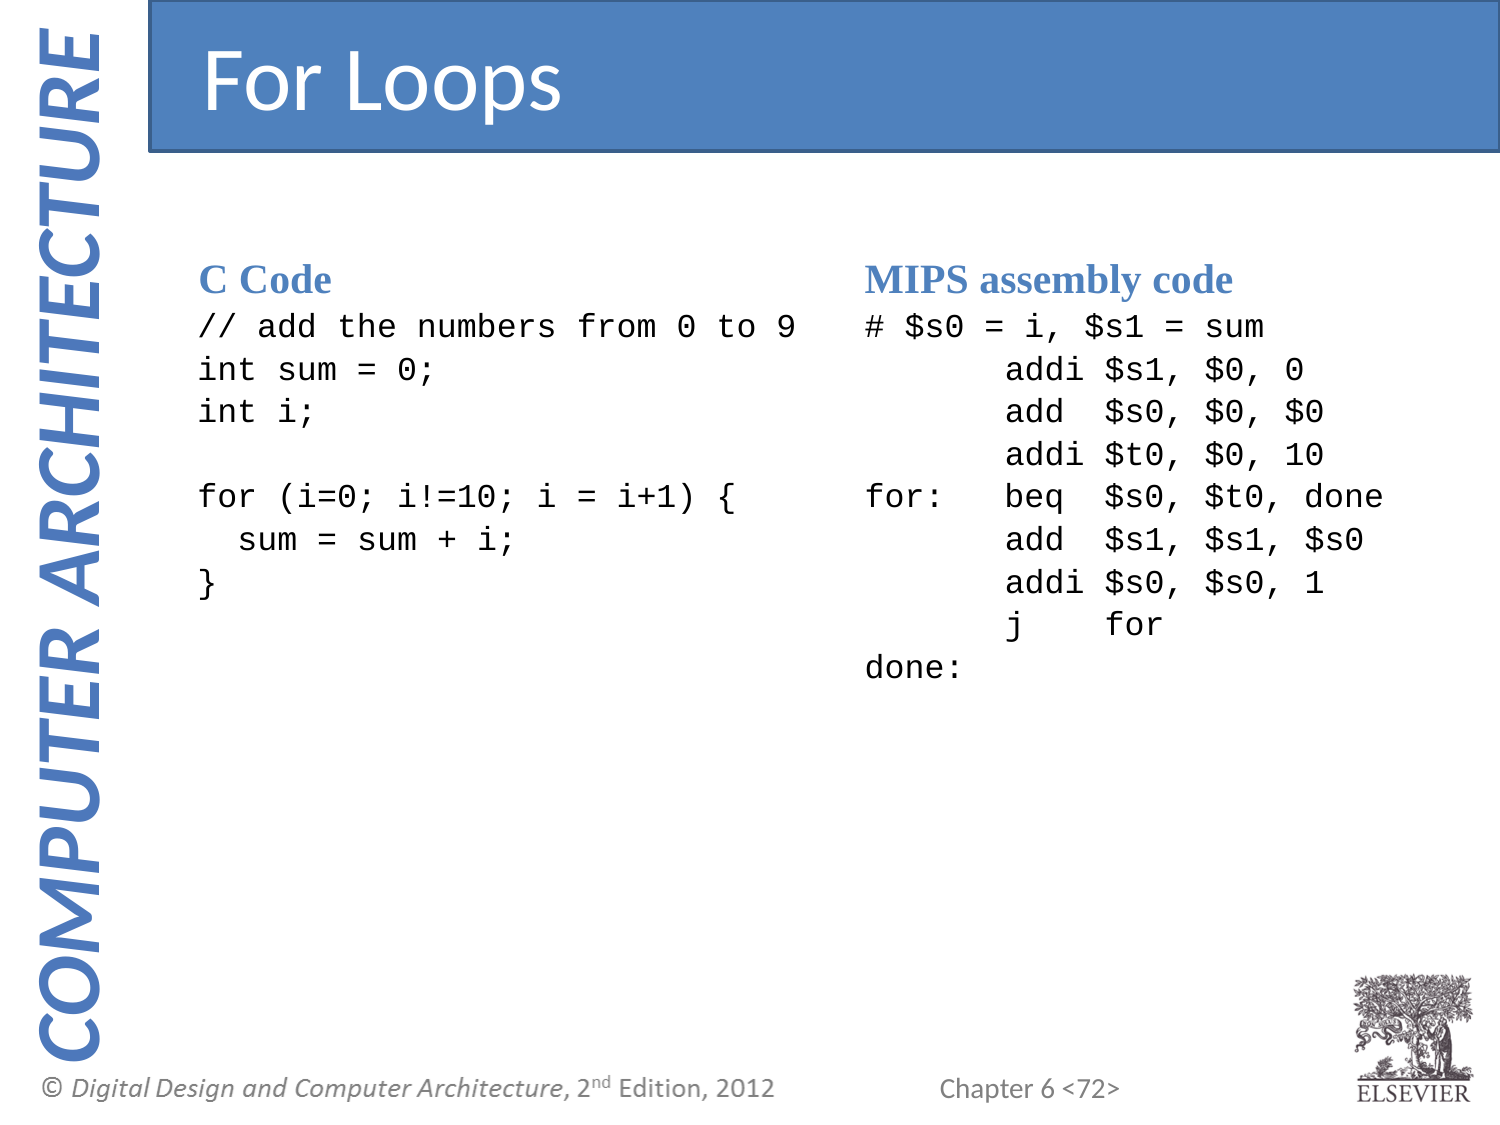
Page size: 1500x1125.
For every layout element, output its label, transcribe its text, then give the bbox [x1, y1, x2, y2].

picture [0, 0, 1500, 1125]
text_box C Code // add the numbers from 0 to 9 int sum = 0; int i; for (i=0; i!=10; i = i+1) { sum = sum + i; } [162, 249, 838, 938]
text_box MIPS assembly code # $s0 = i, $s1 = sum addi $s1, $0, 0 add $s0, $0, $0 addi $t0, $0, 10 for: beq $s0, $t0, done add $s1, $s1, $s0 addi $s0, $s0, 1 j for done: [849, 249, 1500, 925]
text_box For Loops [187, 11, 1488, 136]
